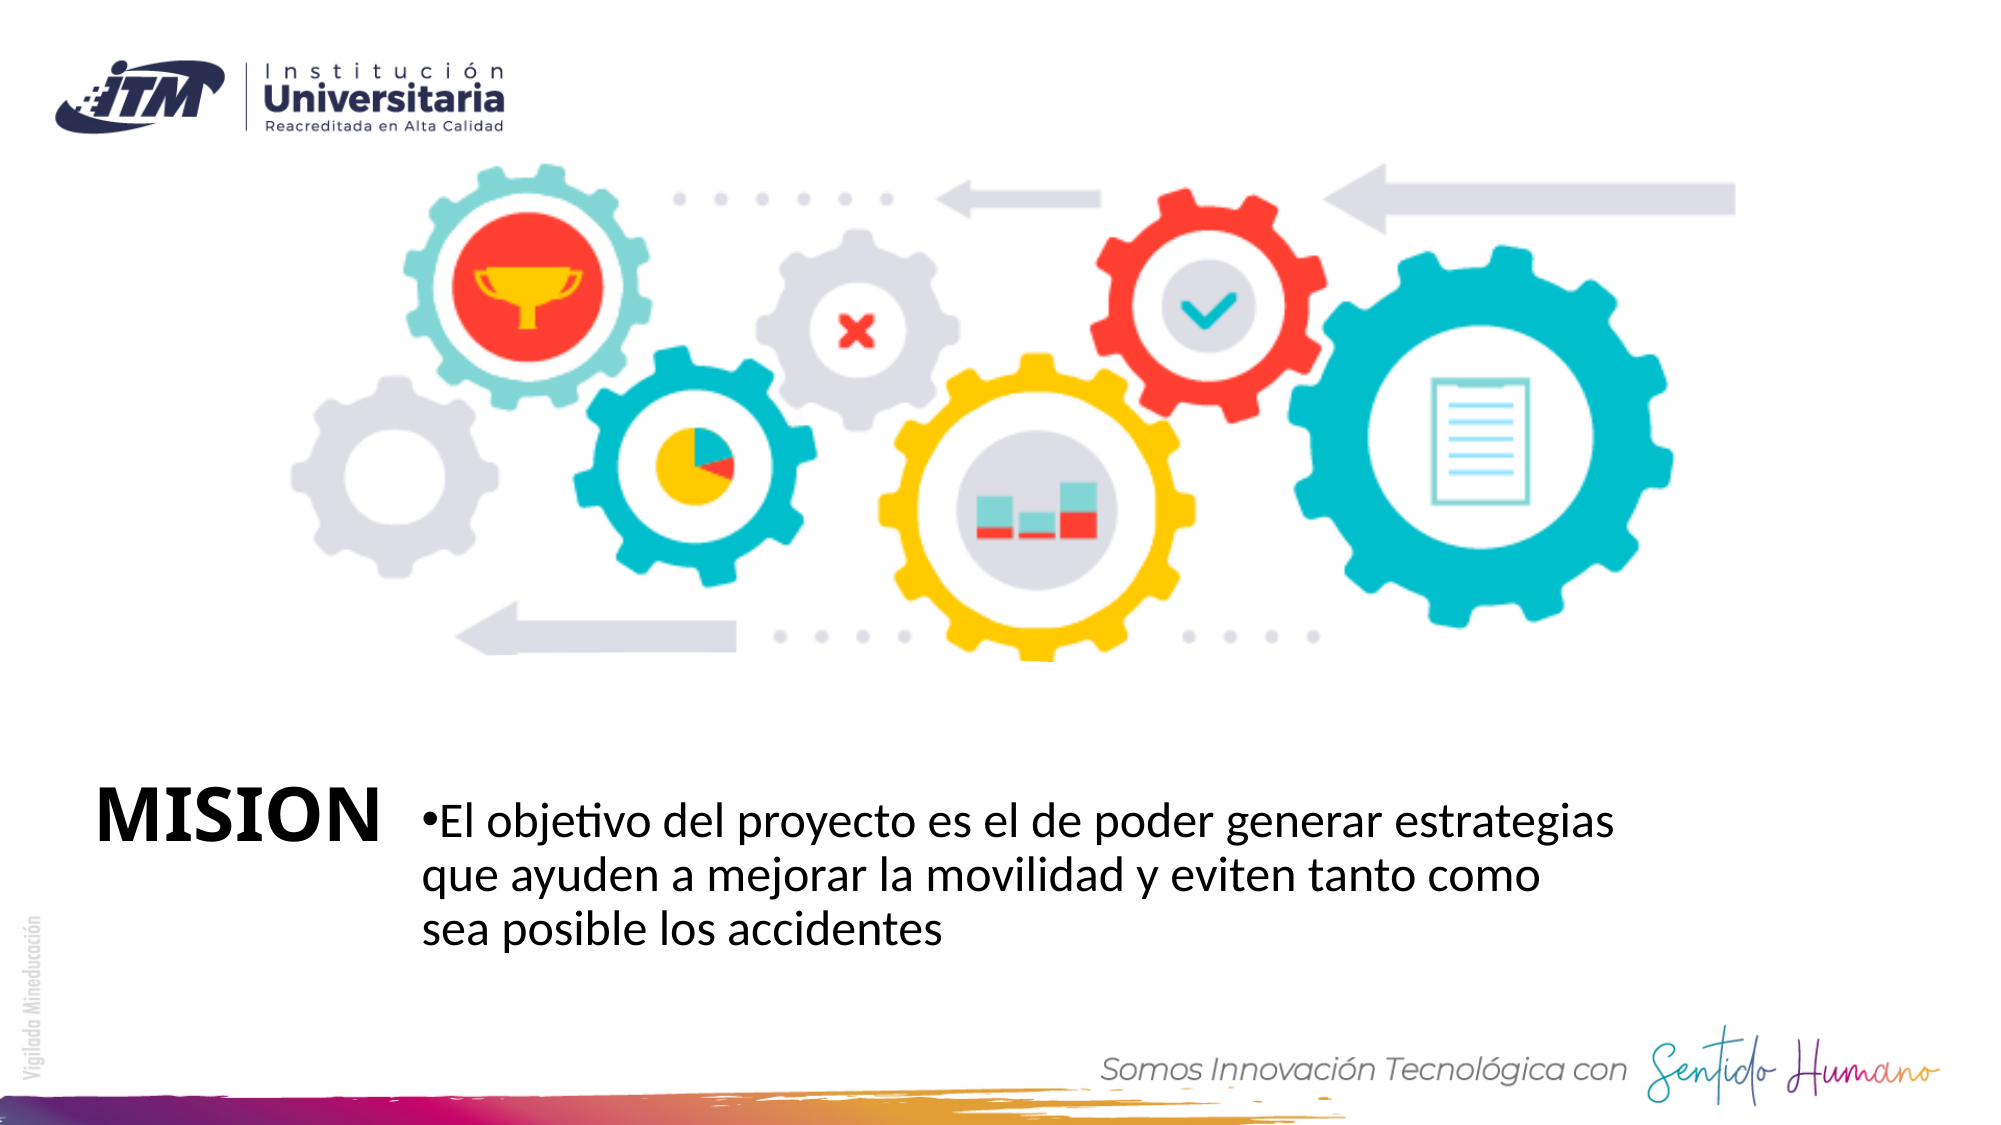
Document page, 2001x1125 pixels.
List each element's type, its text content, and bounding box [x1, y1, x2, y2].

title MISION [78, 697, 406, 1018]
list El objetivo del proyecto es el de poder generar estrategias que ayuden a mejorar la movilidad y eviten tanto como sea posible los accidentes [406, 697, 1635, 1077]
picture [0, 0, 2000, 1125]
